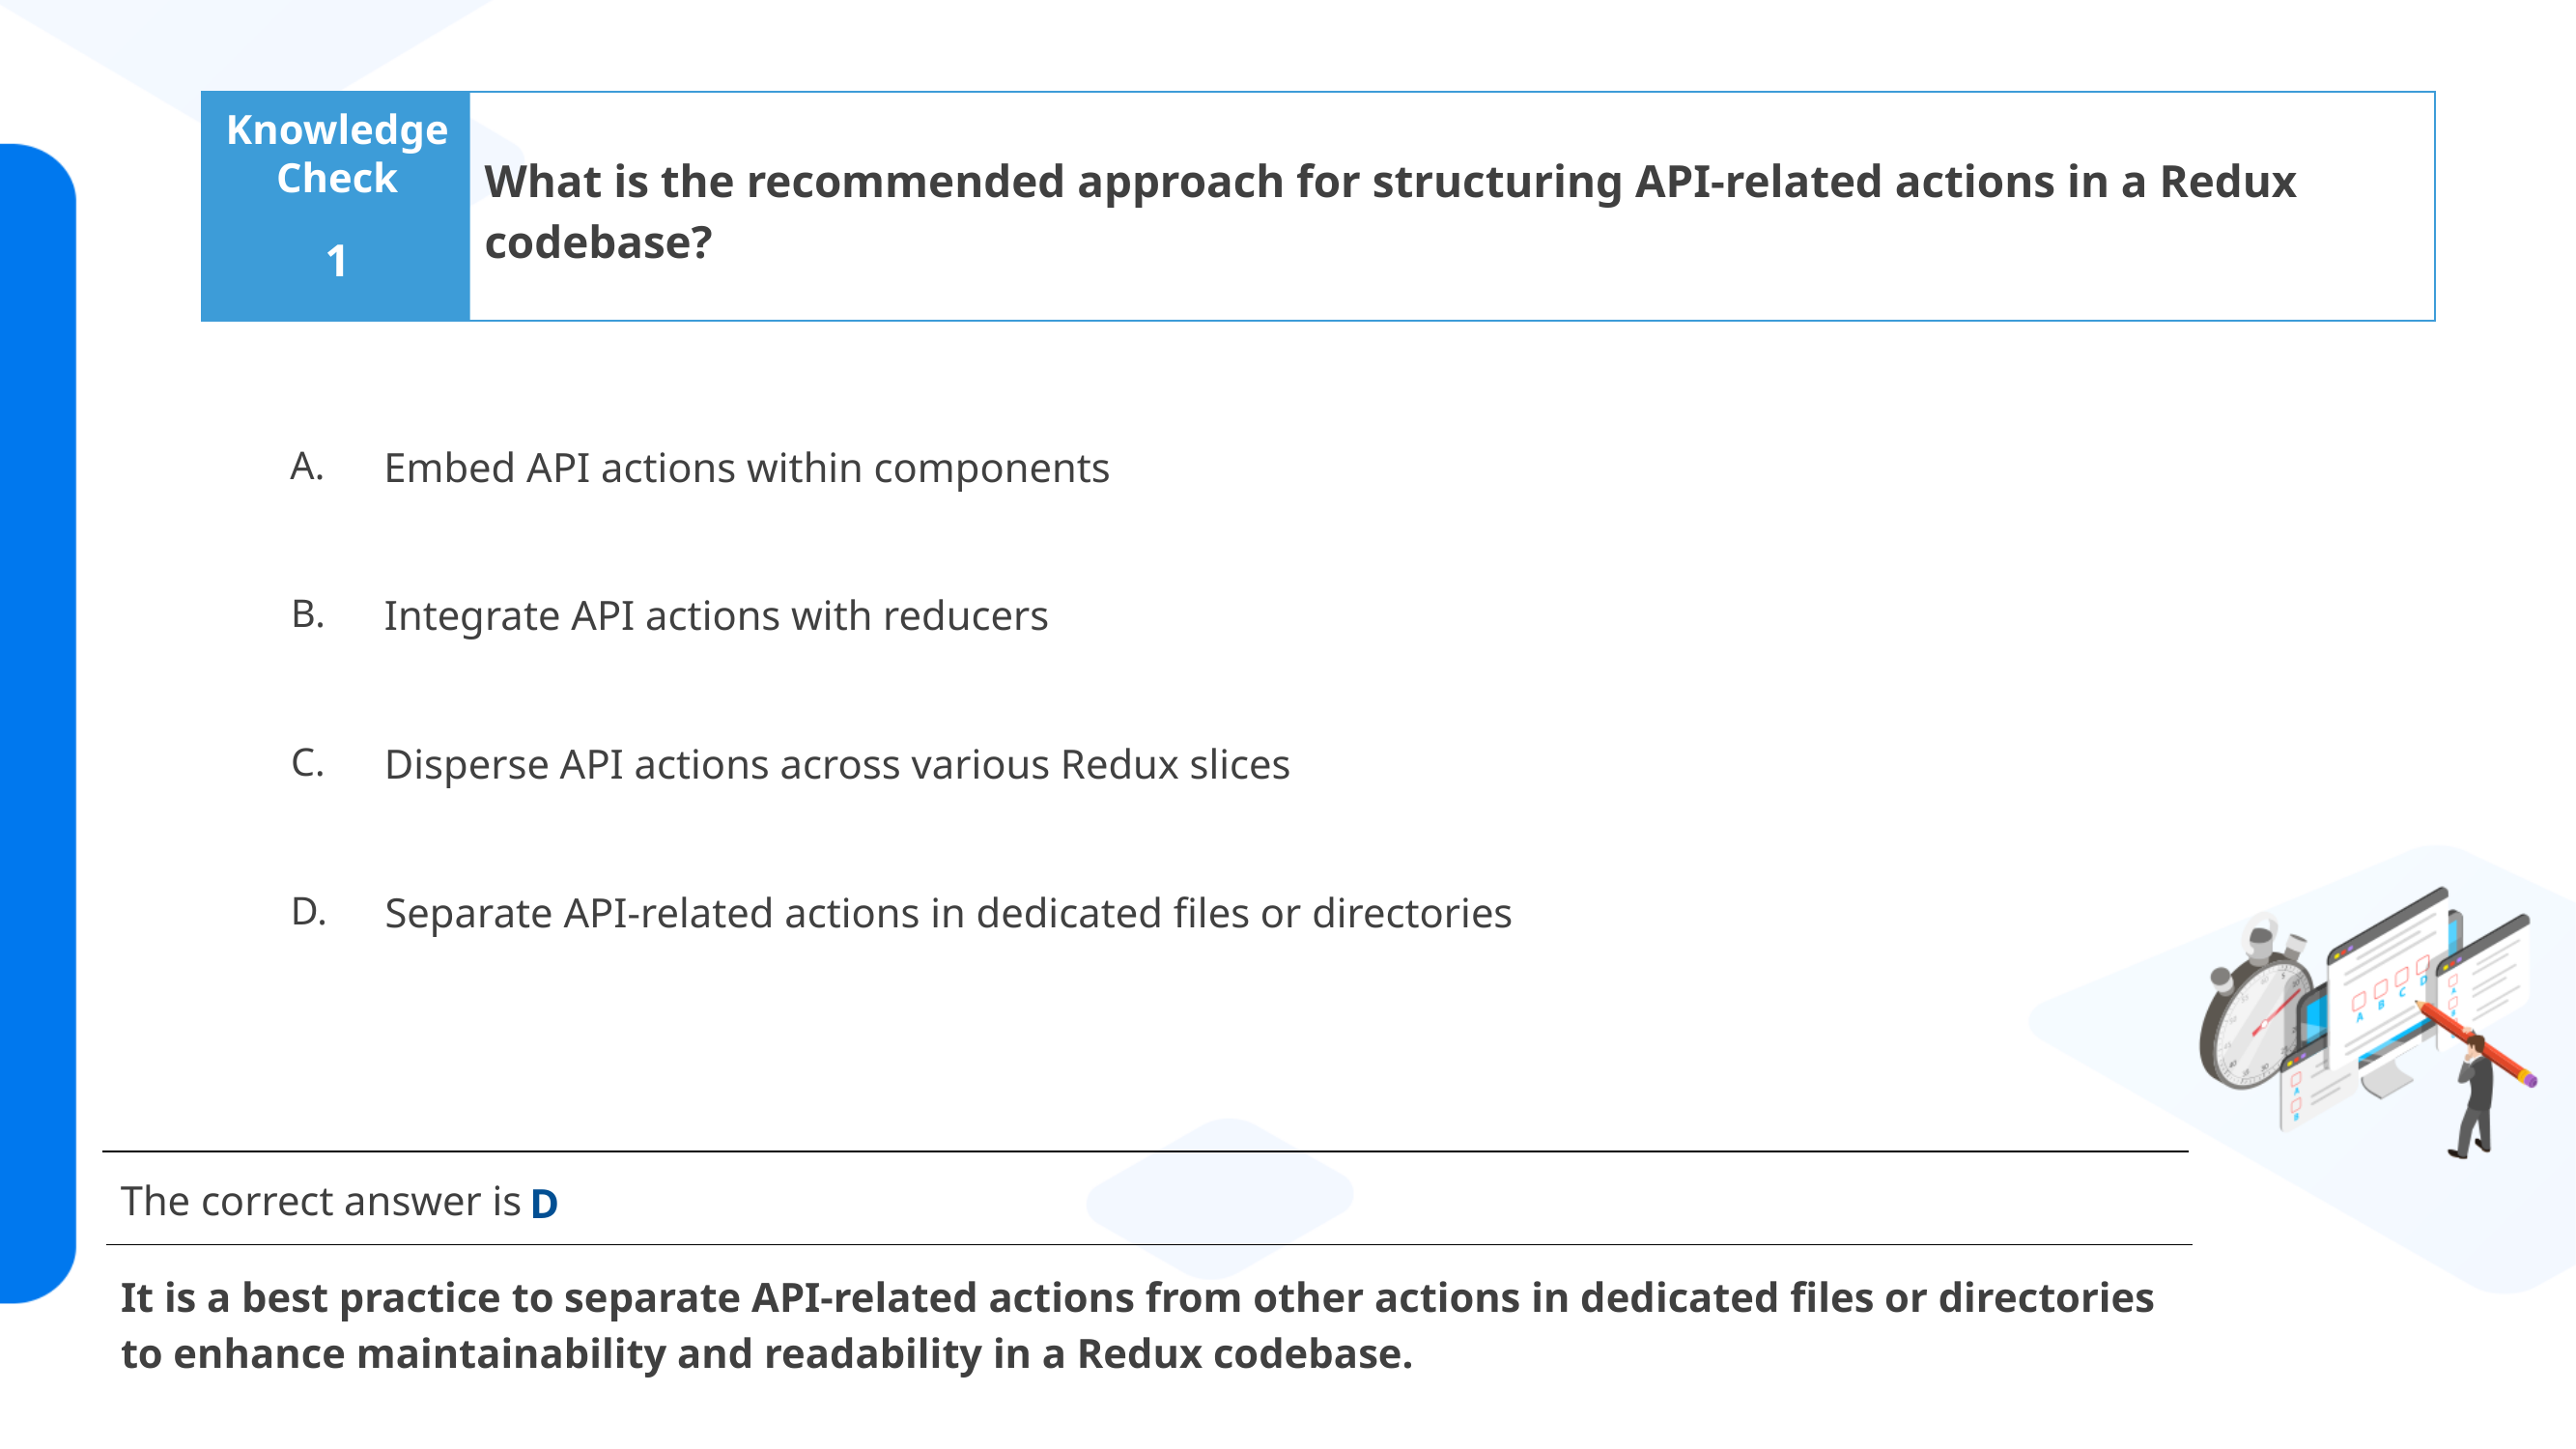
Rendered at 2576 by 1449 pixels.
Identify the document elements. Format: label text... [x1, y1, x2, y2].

list What is the recommended approach for structuring API-related actions in a Redux codebase? [469, 92, 2436, 322]
picture [0, 0, 2576, 1449]
list Separate API-related actions in dedicated files or directories [370, 873, 2154, 1007]
list It is a best practice to separate API-related actions from other actions in dedicated files or directories to enhance maintainability and readability in a Redux codebase. [105, 1257, 2182, 1417]
text_box Embed API actions within components [369, 427, 2152, 560]
list 1 [247, 188, 428, 321]
text_box Disperse API actions across various Redux slices [369, 724, 2153, 857]
list D [515, 1152, 1915, 1246]
text_box Integrate API actions with reducers [369, 575, 2153, 708]
